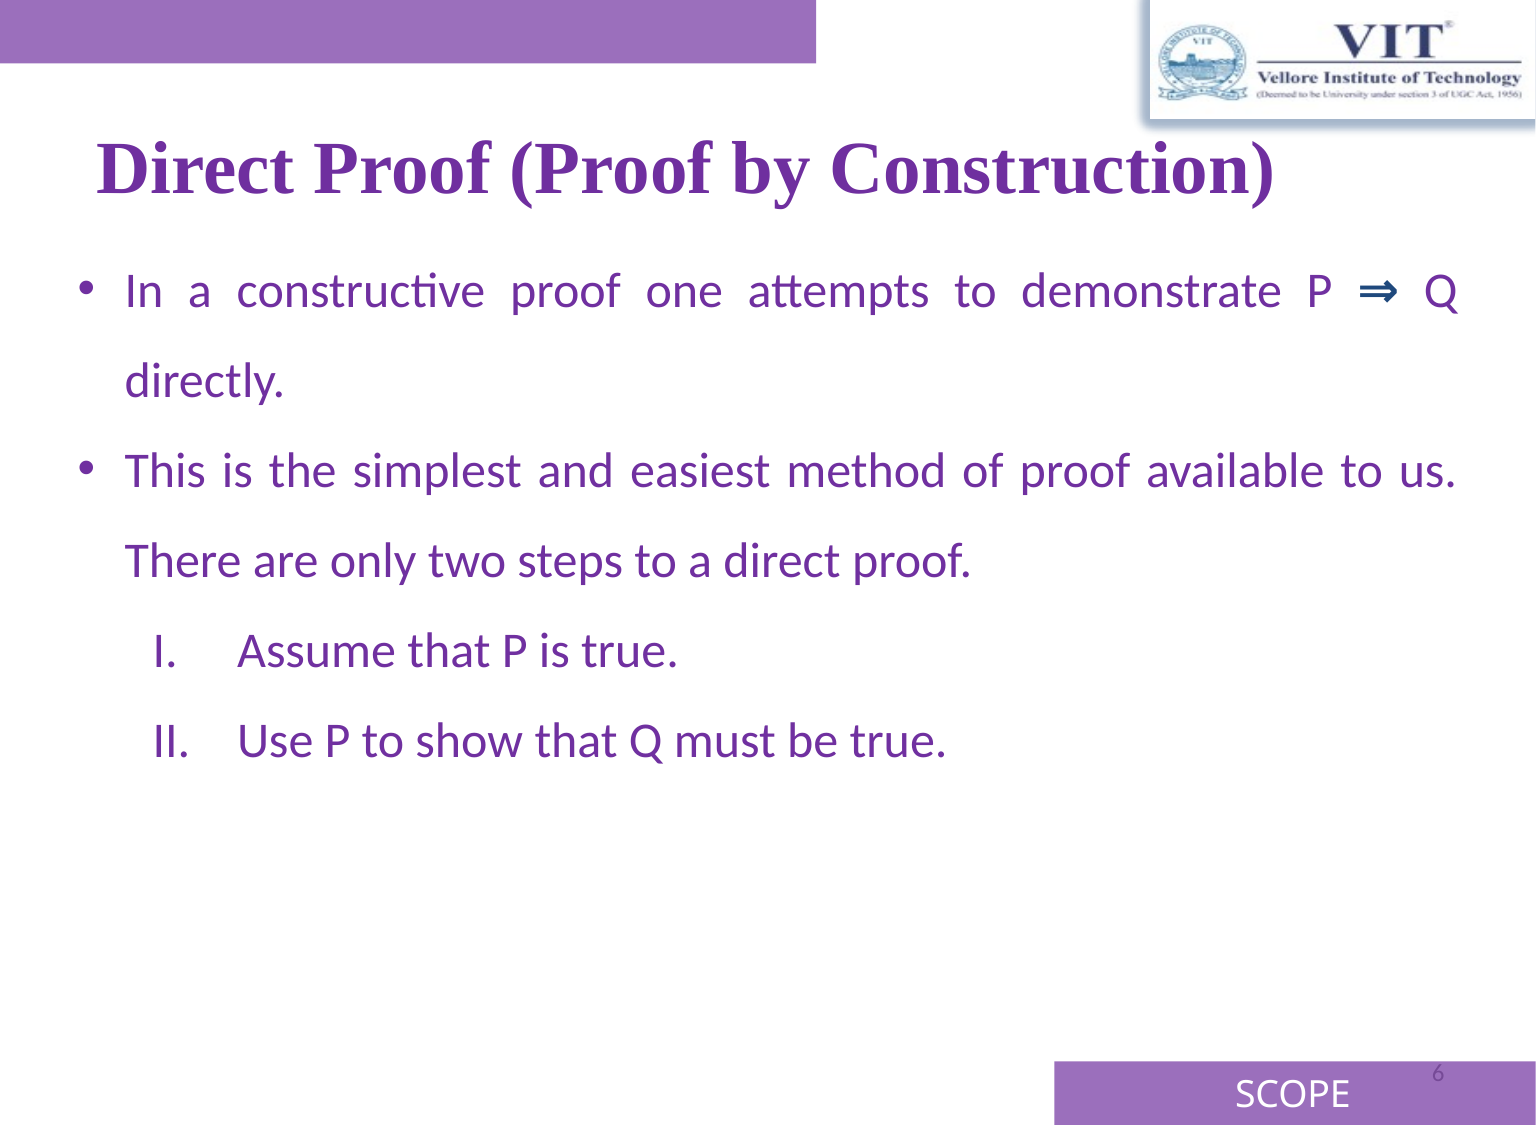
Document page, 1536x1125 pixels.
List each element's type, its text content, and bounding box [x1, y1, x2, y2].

footer SCOPE [1232, 1071, 1369, 1125]
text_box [1130, 0, 1536, 139]
text_box [0, 0, 817, 64]
text_box [1054, 1061, 1536, 1125]
text_box In a constructive proof one attempts to demonstrate P ⇒ Q directly. This is the simplest and easiest method of proof available to us. There are only two steps to a direct proof. Assume that P is true. Use P to show that Q must be true. [62, 219, 1473, 865]
title Direct Proof (Proof by Construction) [49, 116, 1535, 307]
